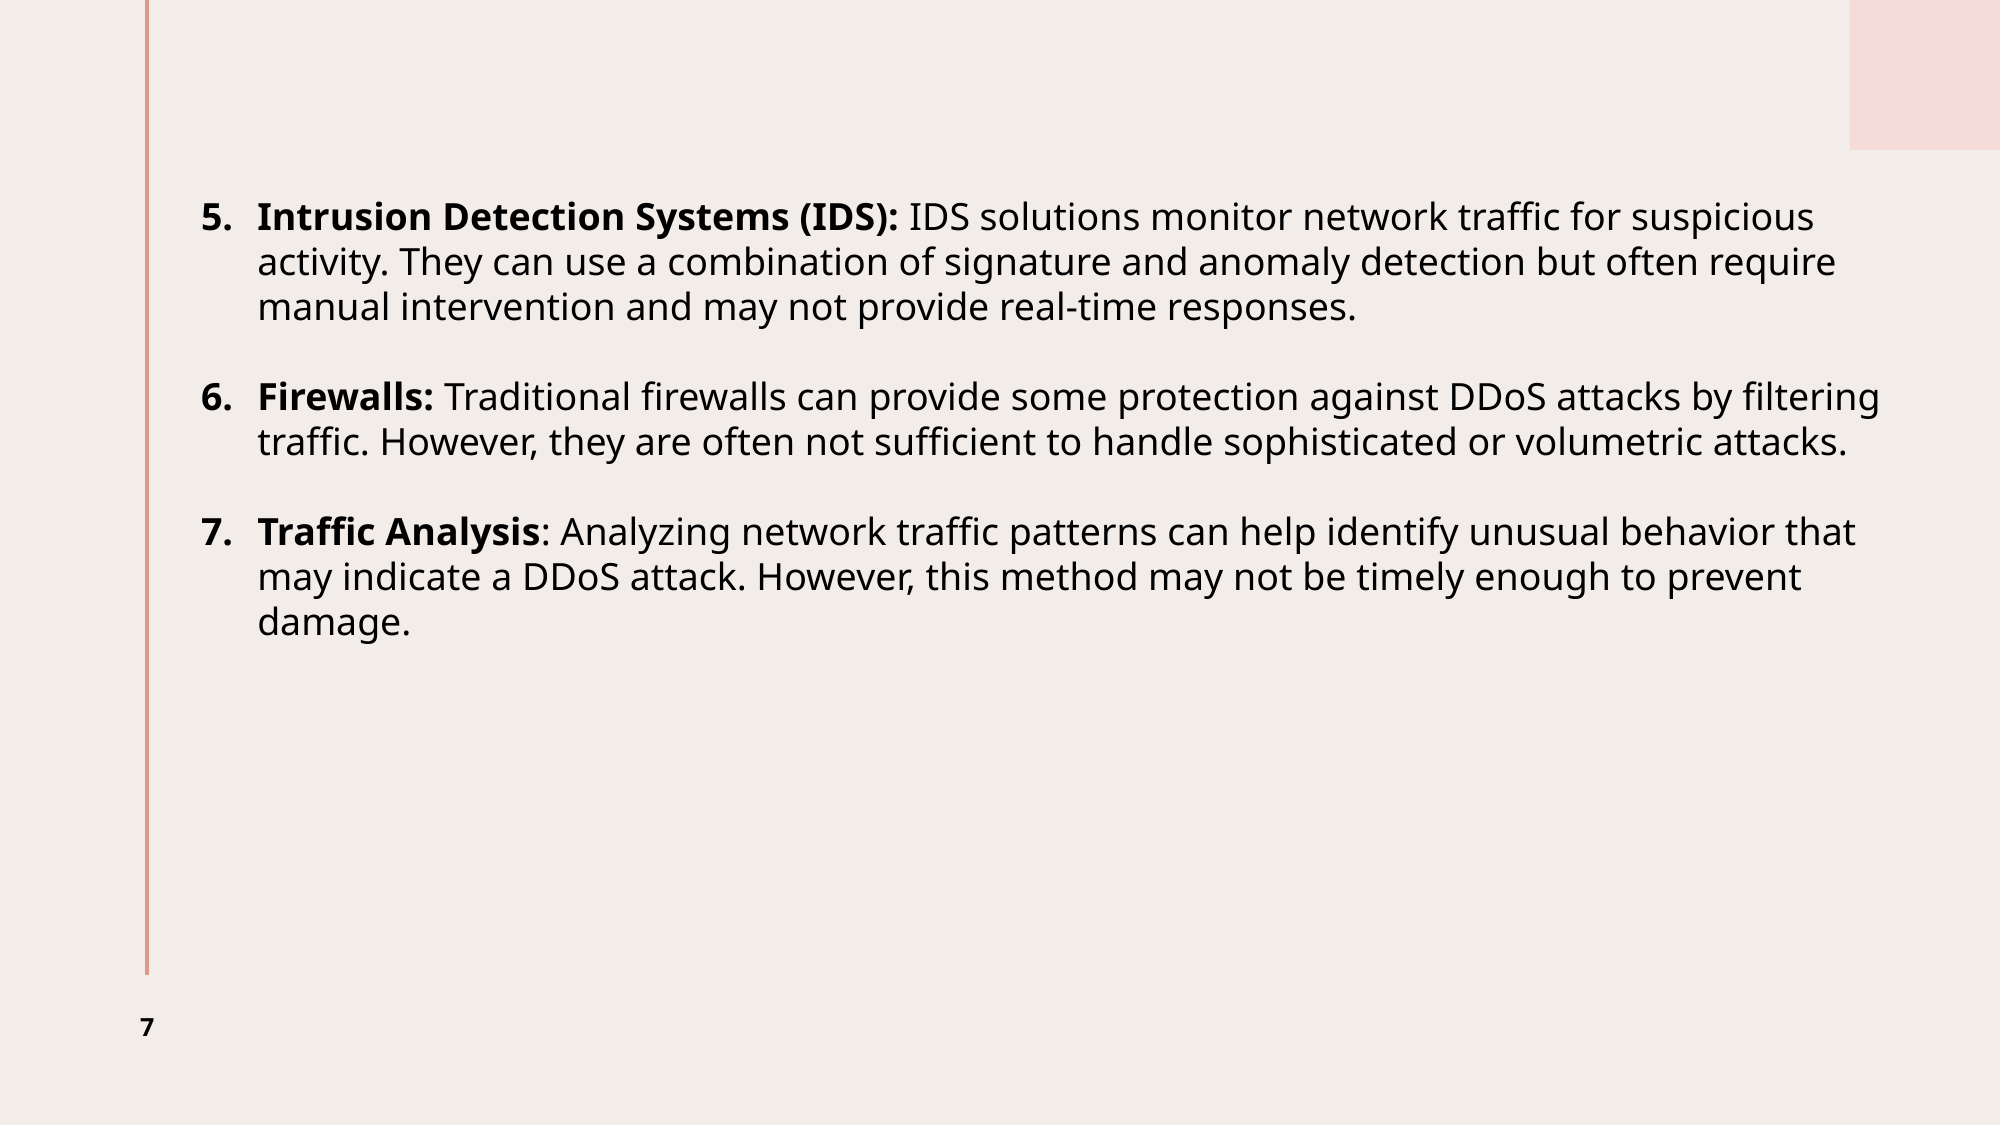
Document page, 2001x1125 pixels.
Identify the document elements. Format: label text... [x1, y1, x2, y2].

slide_number 7 [67, 975, 227, 1082]
text_box Intrusion Detection Systems (IDS): IDS solutions monitor network traffic for suspicious activity. They can use a combination of signature and anomaly detection but often require manual intervention and may not provide real-time responses. Firewalls: Traditional firewalls can provide some protection against DDoS attacks by filtering traffic. However, they are often not sufficient to handle sophisticated or volumetric attacks. Traffic Analysis: Analyzing network traffic patterns can help identify unusual behavior that may indicate a DDoS attack. However, this method may not be timely enough to prevent damage. [186, 185, 1918, 650]
